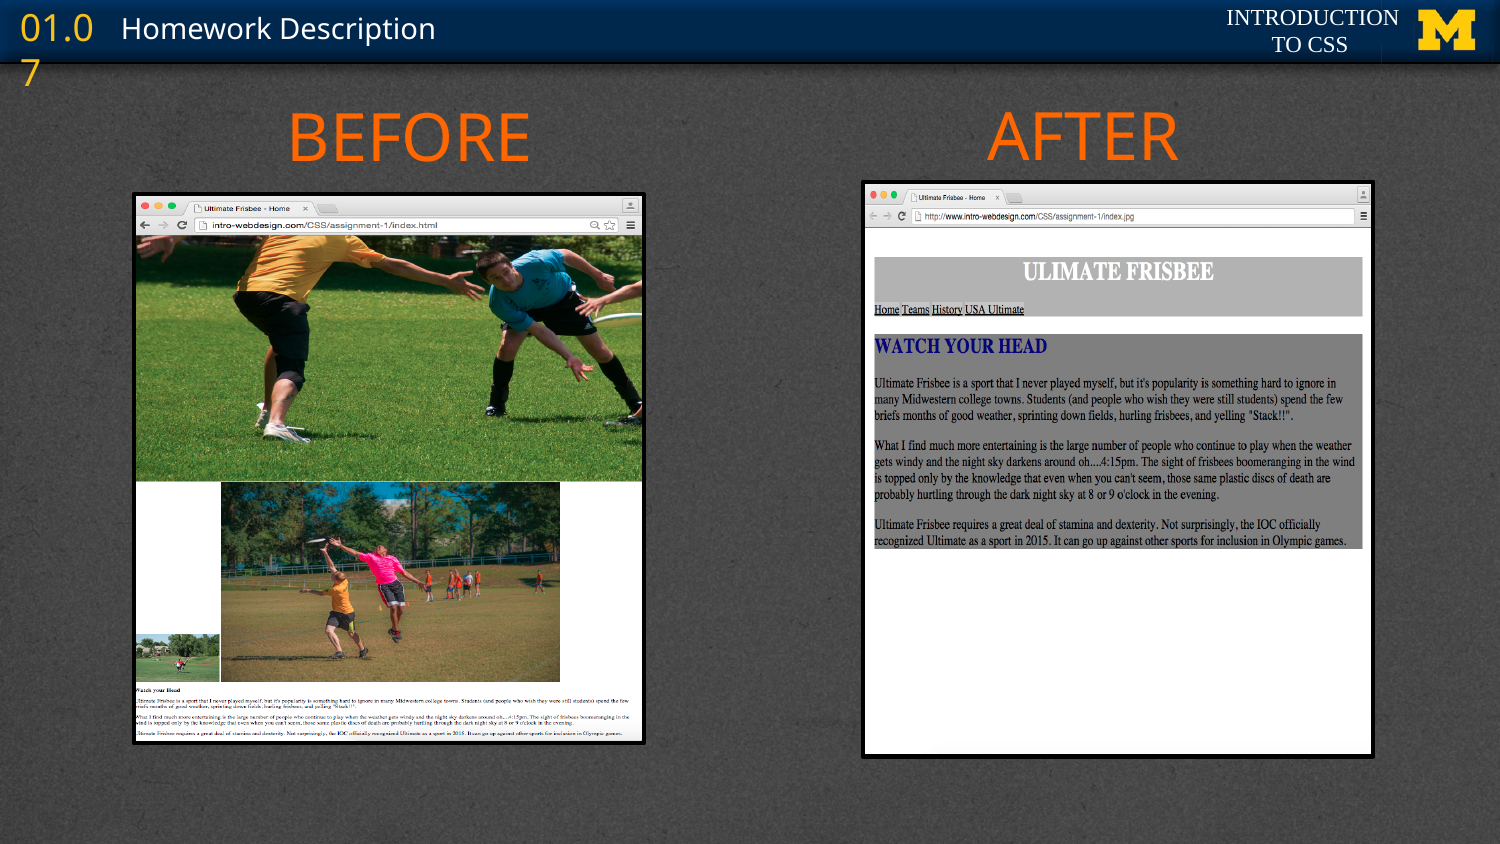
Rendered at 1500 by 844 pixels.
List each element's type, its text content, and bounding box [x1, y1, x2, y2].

picture [0, 0, 1500, 844]
text_box BEFORE [272, 87, 592, 183]
text_box AFTER [972, 86, 1292, 182]
